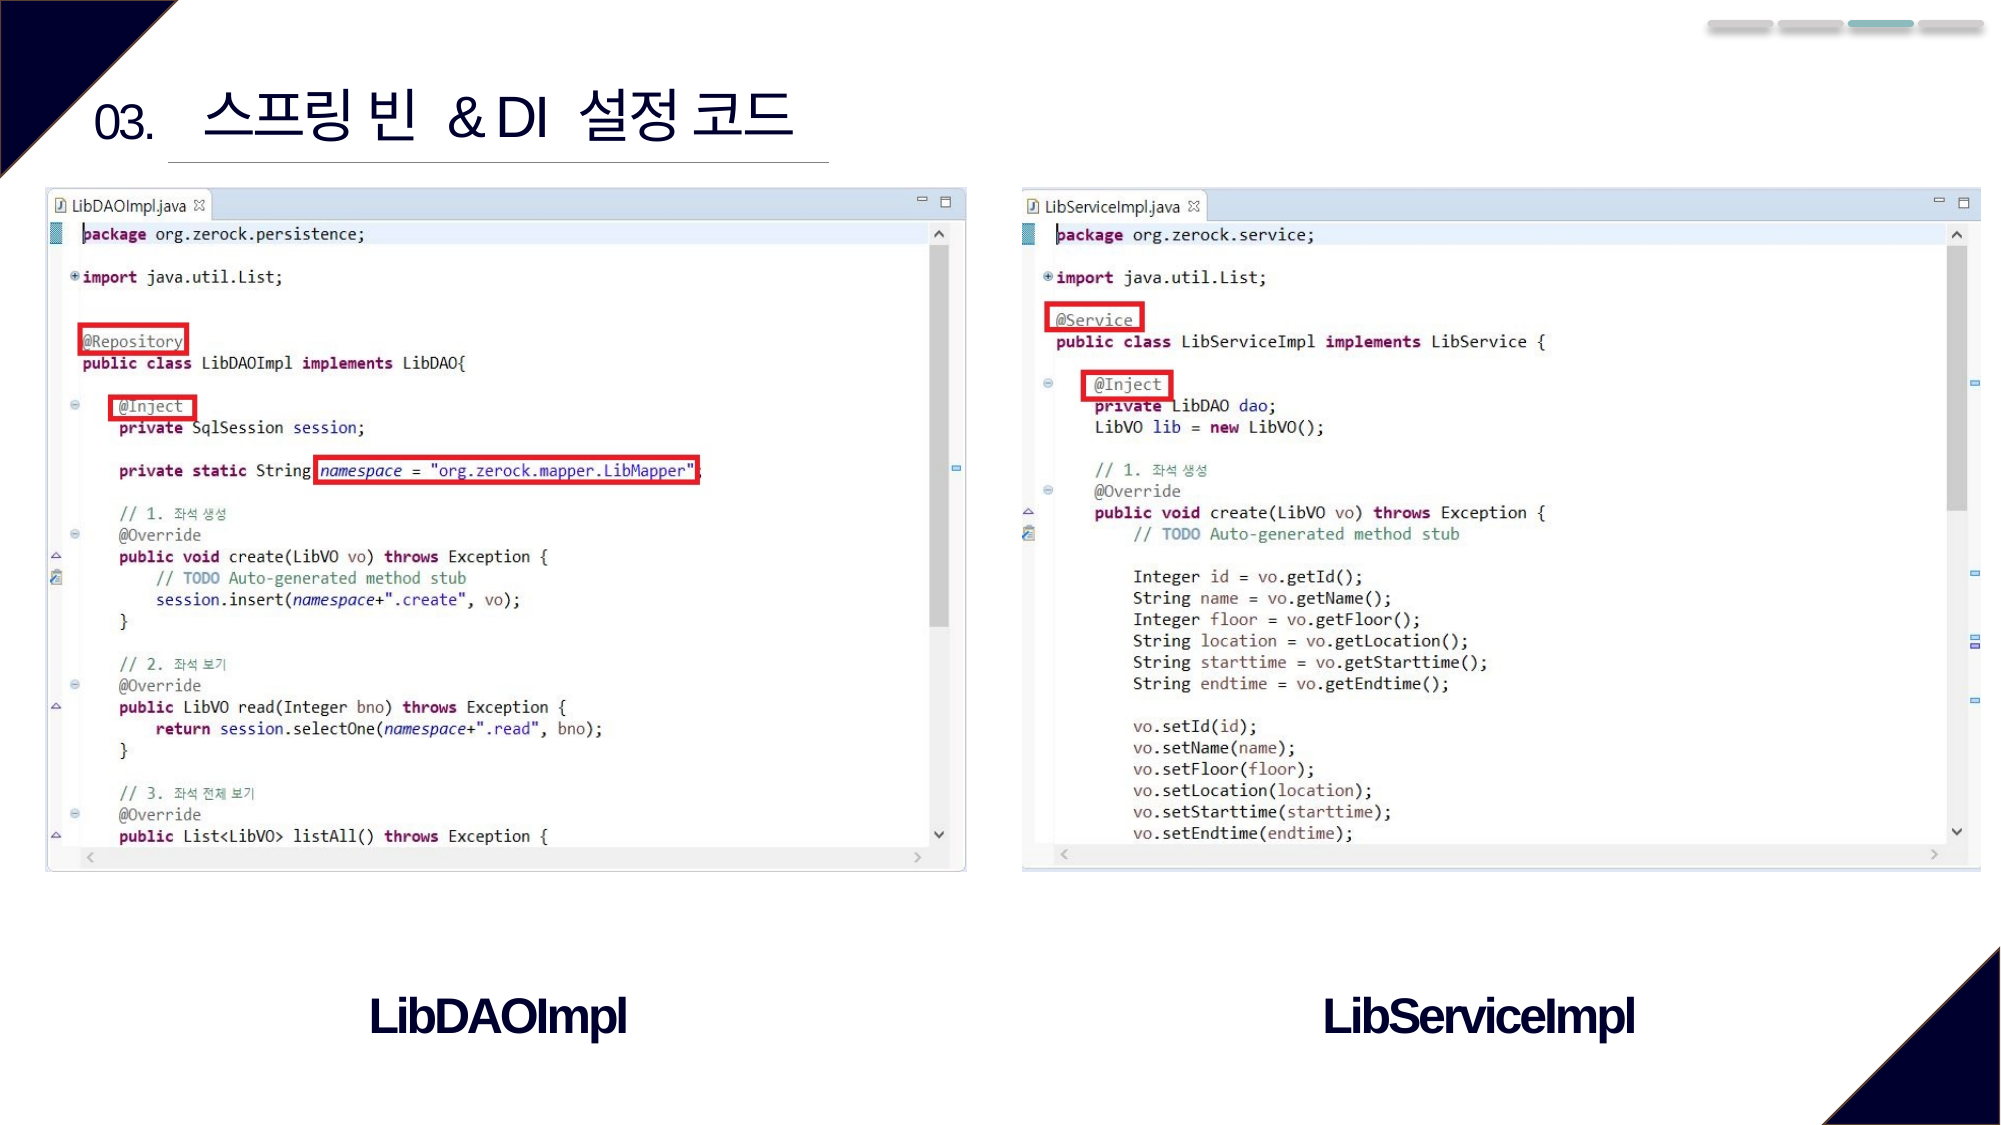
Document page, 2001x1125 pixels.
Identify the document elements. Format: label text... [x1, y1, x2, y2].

text_box 03. [78, 81, 172, 157]
picture [45, 187, 967, 872]
text_box 스프링 빈 & DI 설정 코드 [187, 71, 811, 157]
text_box LibServiceImpl [1001, 976, 1958, 1051]
text_box LibDAOImpl [20, 976, 977, 1051]
picture [1022, 187, 1981, 872]
